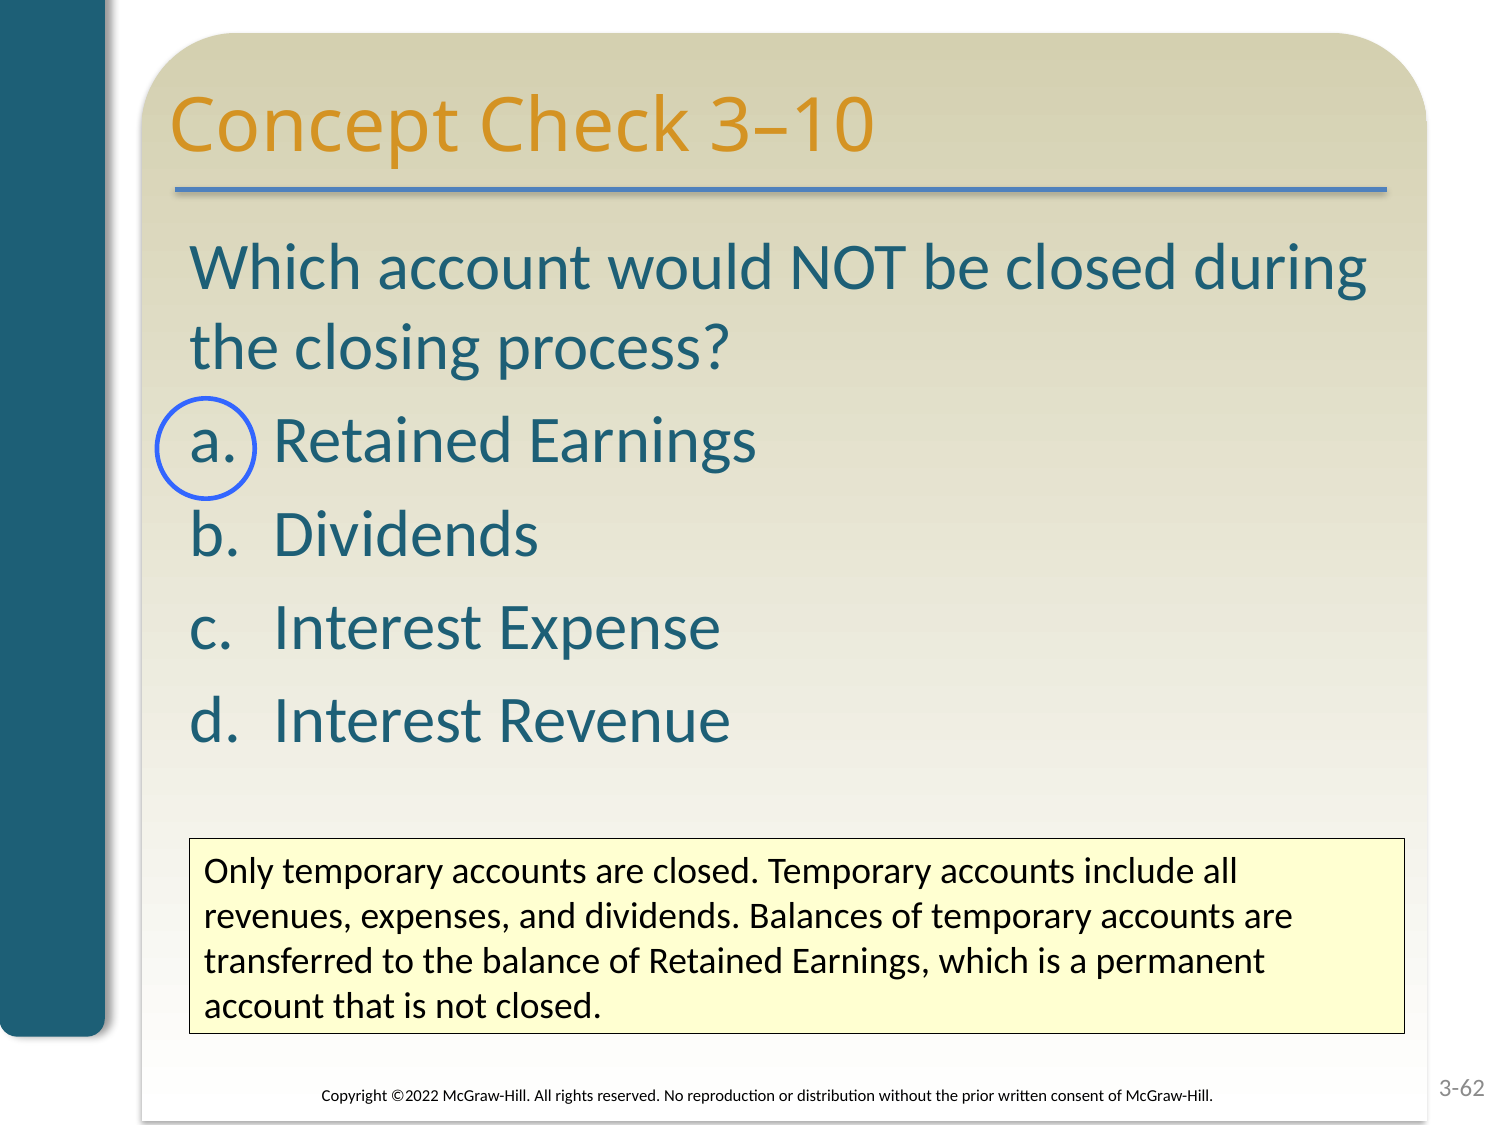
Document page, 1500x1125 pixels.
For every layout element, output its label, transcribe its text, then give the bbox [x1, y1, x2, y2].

title Concept Check 3–10 [153, 69, 1454, 257]
text_box Only temporary accounts are closed. Temporary accounts include all revenues, expenses, and dividends. Balances of temporary accounts are transferred to the balance of Retained Earnings, which is a permanent account that is not closed. [189, 838, 1405, 1034]
footer Copyright ©2022 McGraw-Hill. All rights reserved. No reproduction or distribution without the prior written consent of McGraw-Hill. [233, 1064, 1307, 1125]
text_box [156, 398, 255, 499]
list Which account would NOT be closed during the closing process? Retained Earnings Dividends Interest Expense Interest Revenue [174, 257, 1390, 916]
